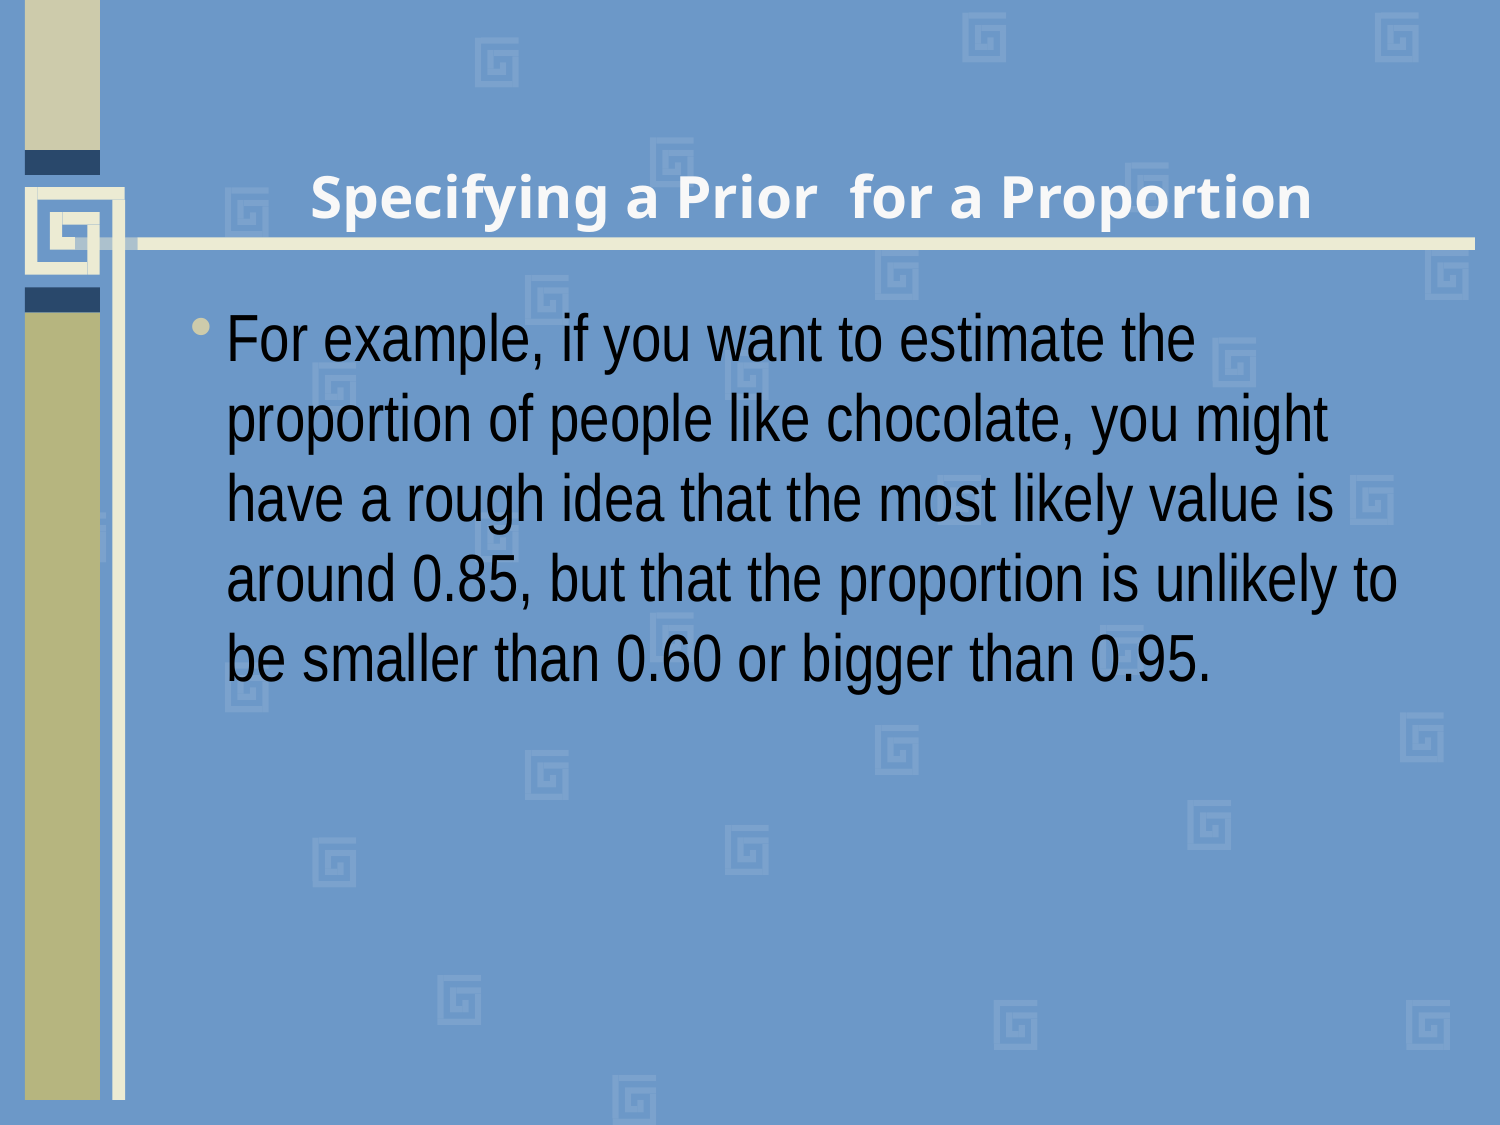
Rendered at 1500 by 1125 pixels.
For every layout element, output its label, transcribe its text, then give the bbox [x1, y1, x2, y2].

title Specifying a Prior for a Proportion [174, 50, 1450, 238]
list For example, if you want to estimate the proportion of people like chocolate, you might have a rough idea that the most likely value is around 0.85, but that the proportion is unlikely to be smaller than 0.60 or bigger than 0.95. [174, 287, 1450, 963]
